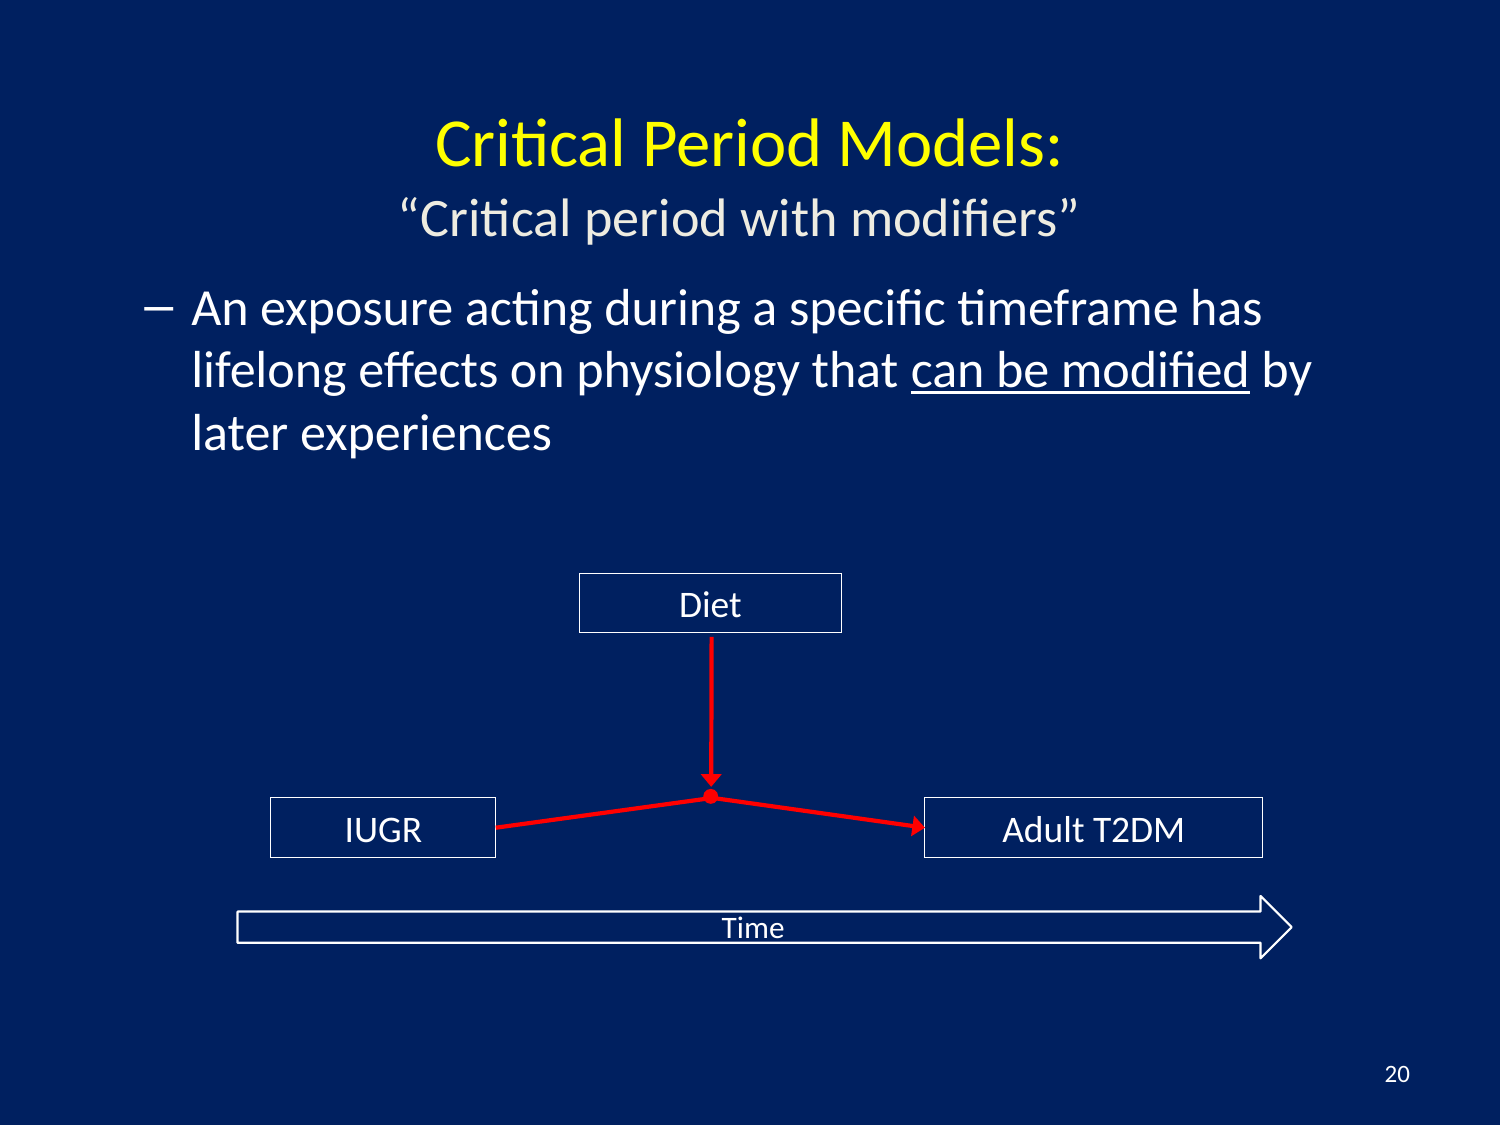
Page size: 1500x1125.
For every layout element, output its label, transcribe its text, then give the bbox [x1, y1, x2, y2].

list An exposure acting during a specific timeframe has lifelong effects on physiology that can be modified by later experiences [54, 265, 1405, 641]
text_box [270, 572, 1263, 859]
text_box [237, 895, 1292, 959]
text_box “Critical period with modifiers” [74, 174, 1405, 255]
title Critical Period Models: [75, 45, 1425, 233]
slide_number 20 [1074, 1042, 1425, 1103]
